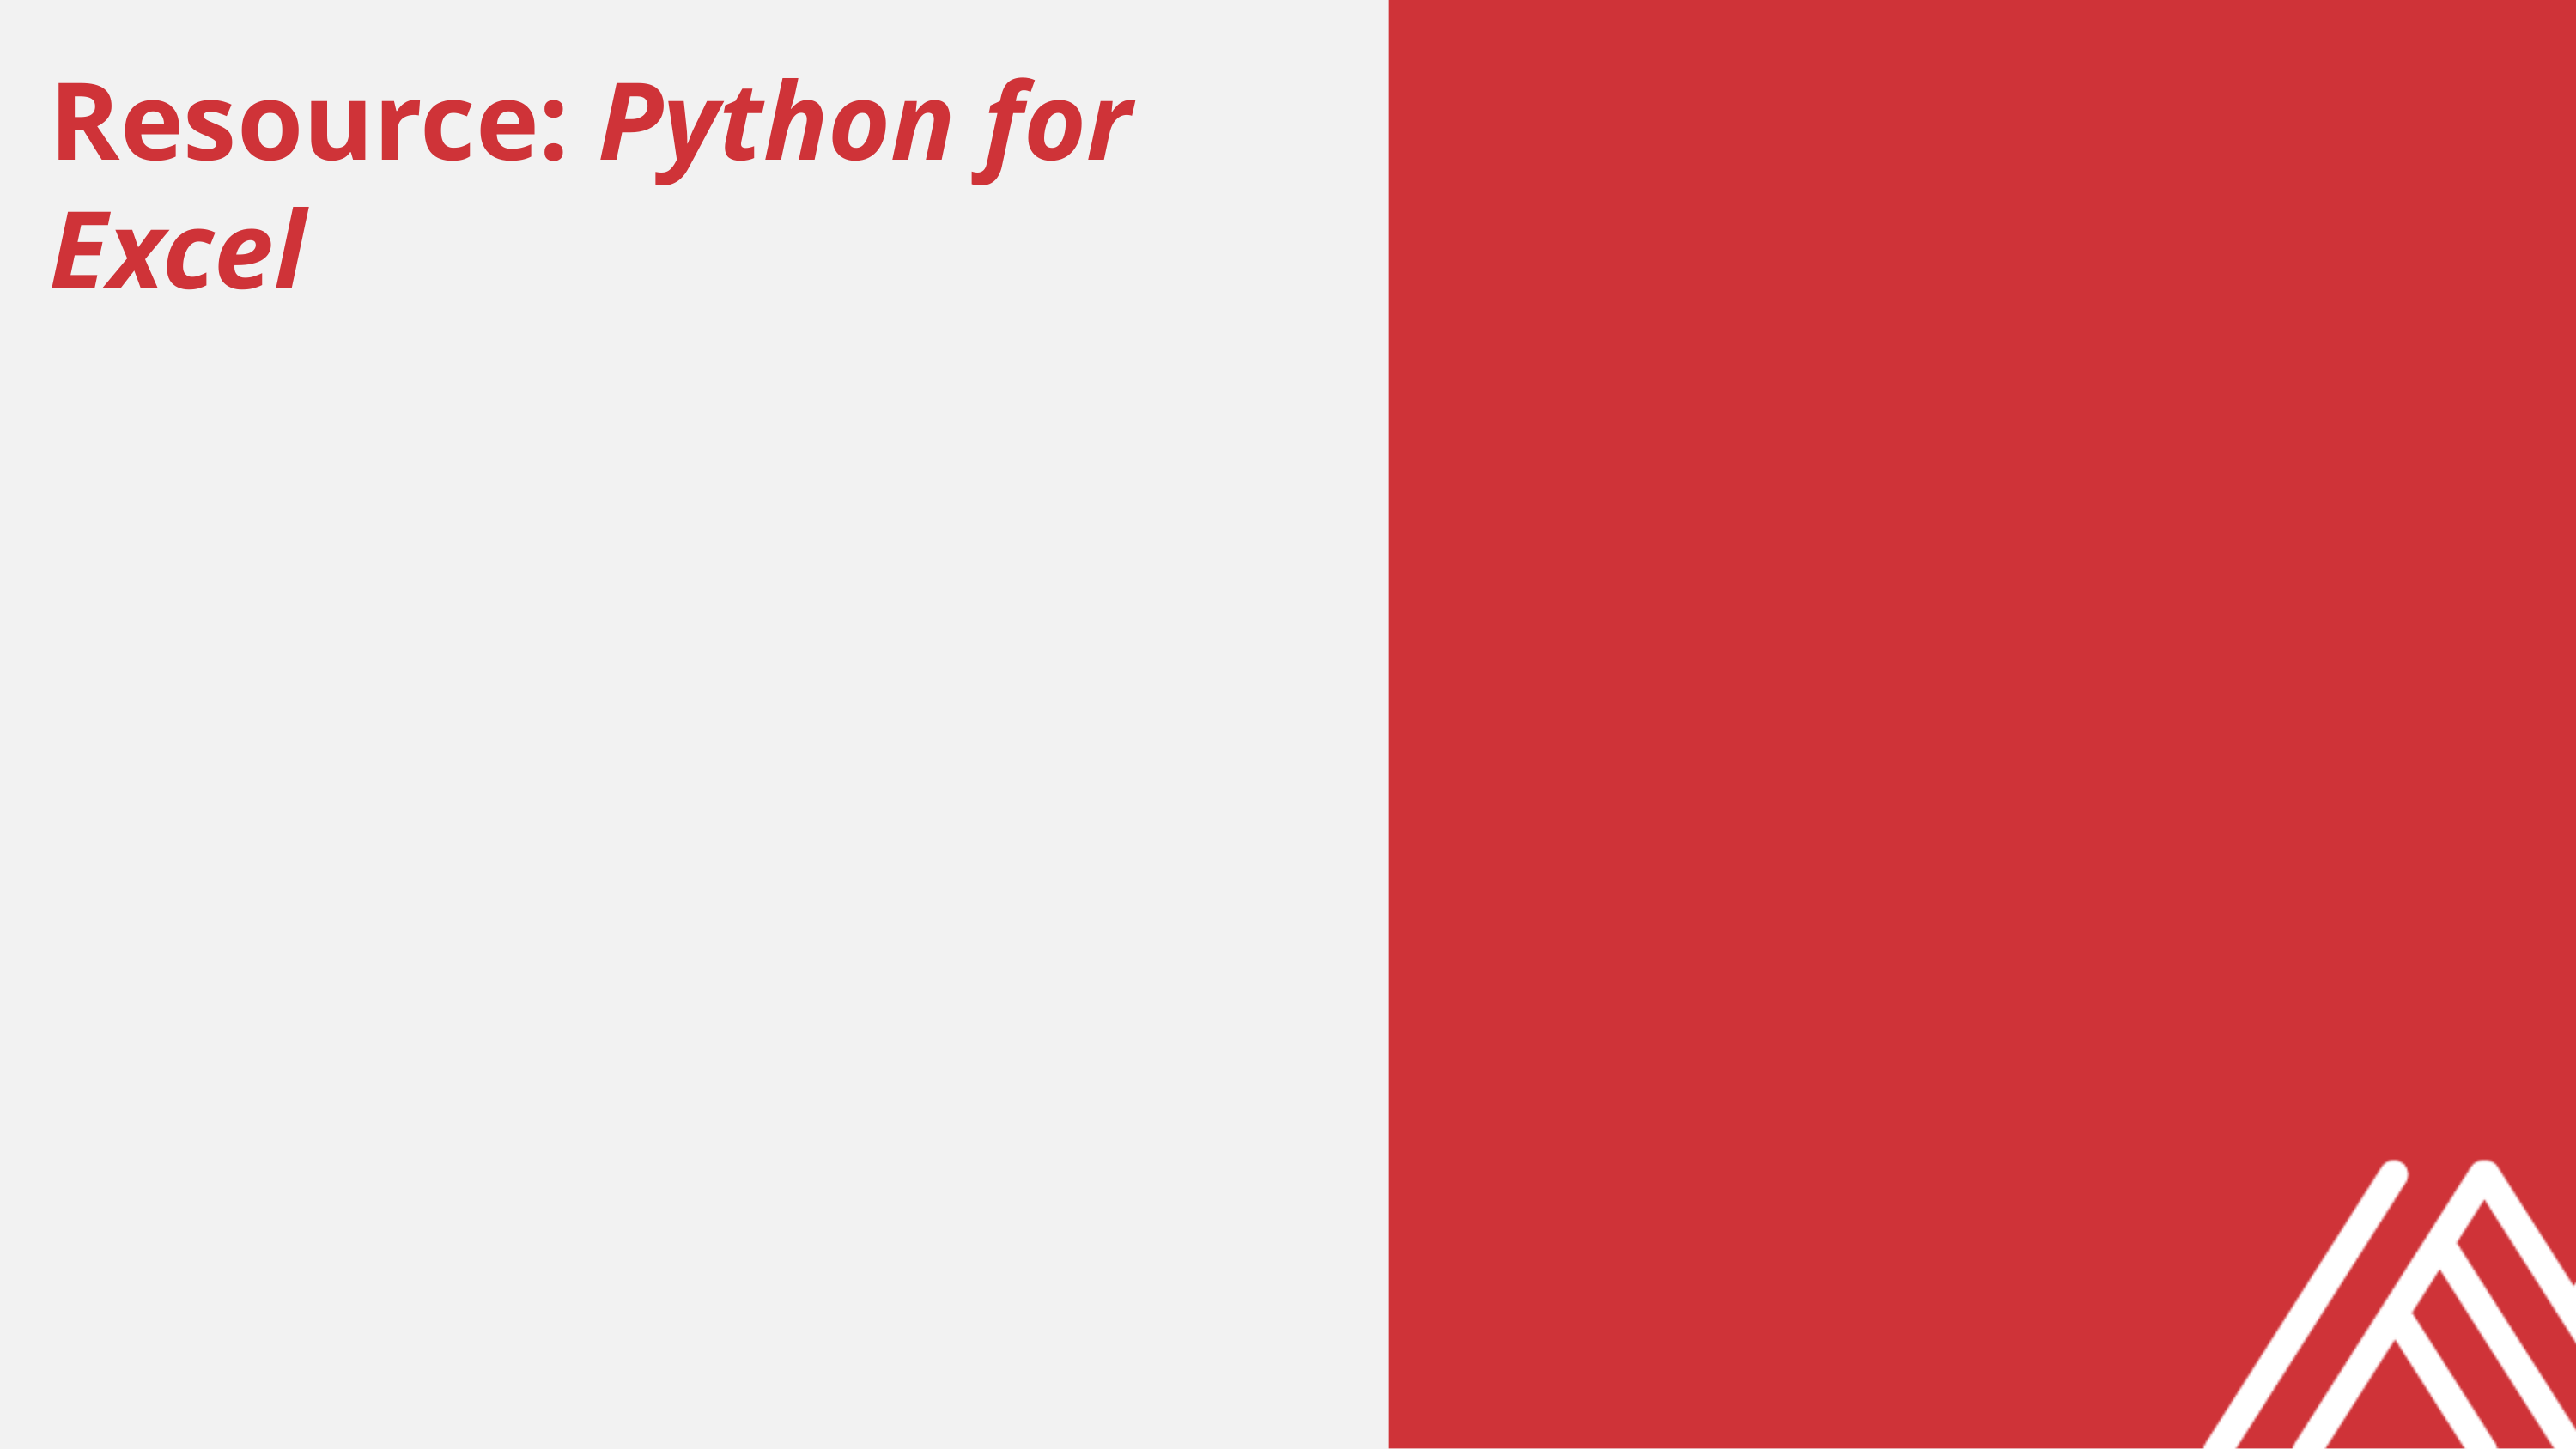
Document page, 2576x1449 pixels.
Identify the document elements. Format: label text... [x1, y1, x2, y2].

picture [2194, 1062, 2576, 1449]
text_box Resource: Python for Excel [36, 46, 1291, 555]
text_box [1388, 0, 2576, 1449]
